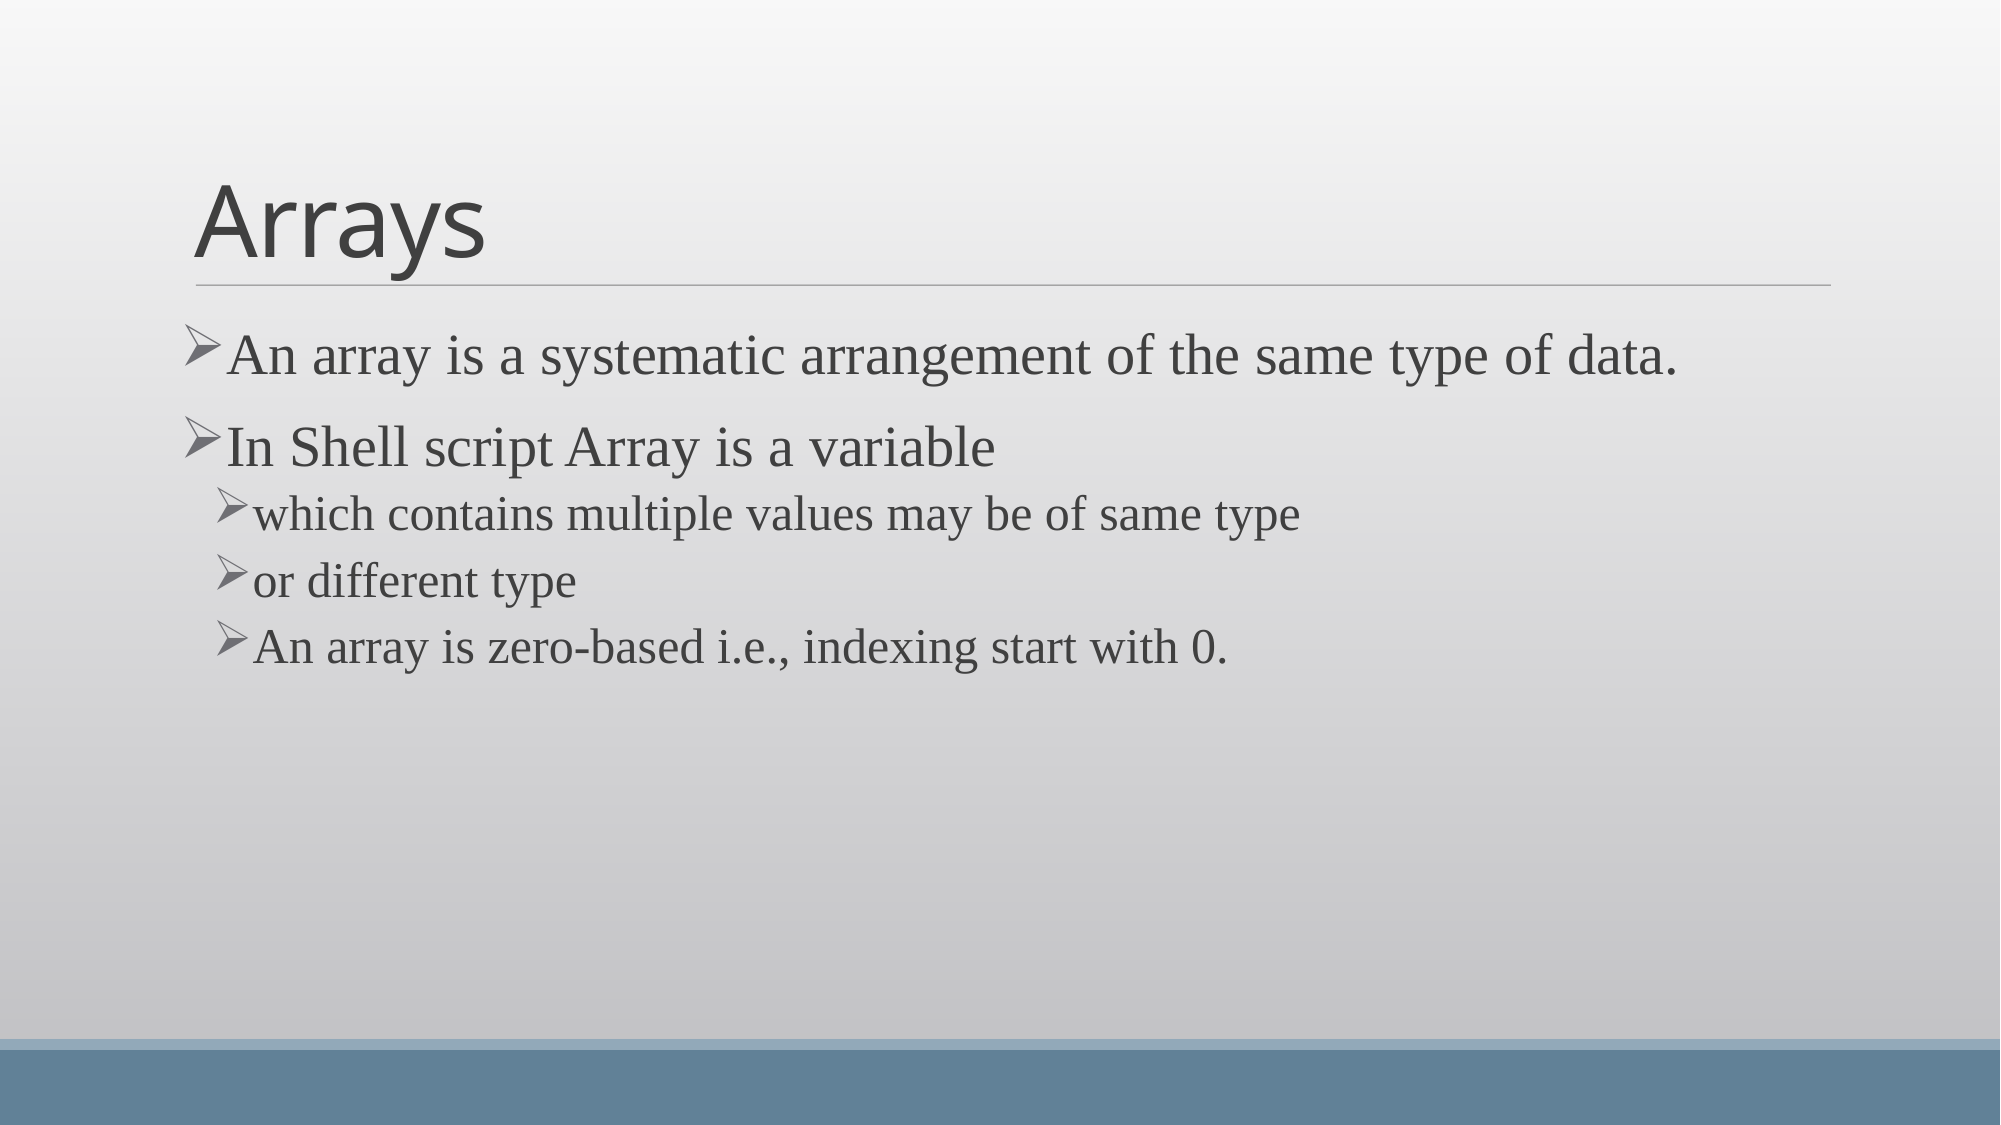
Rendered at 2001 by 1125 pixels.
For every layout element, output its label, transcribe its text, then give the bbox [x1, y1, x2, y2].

text_box An array is a systematic arrangement of the same type of data. In Shell script Array is a variable which contains multiple values may be of same type or different type An array is zero-based i.e., indexing start with 0. [179, 317, 1830, 977]
text_box Arrays [179, 46, 1830, 285]
